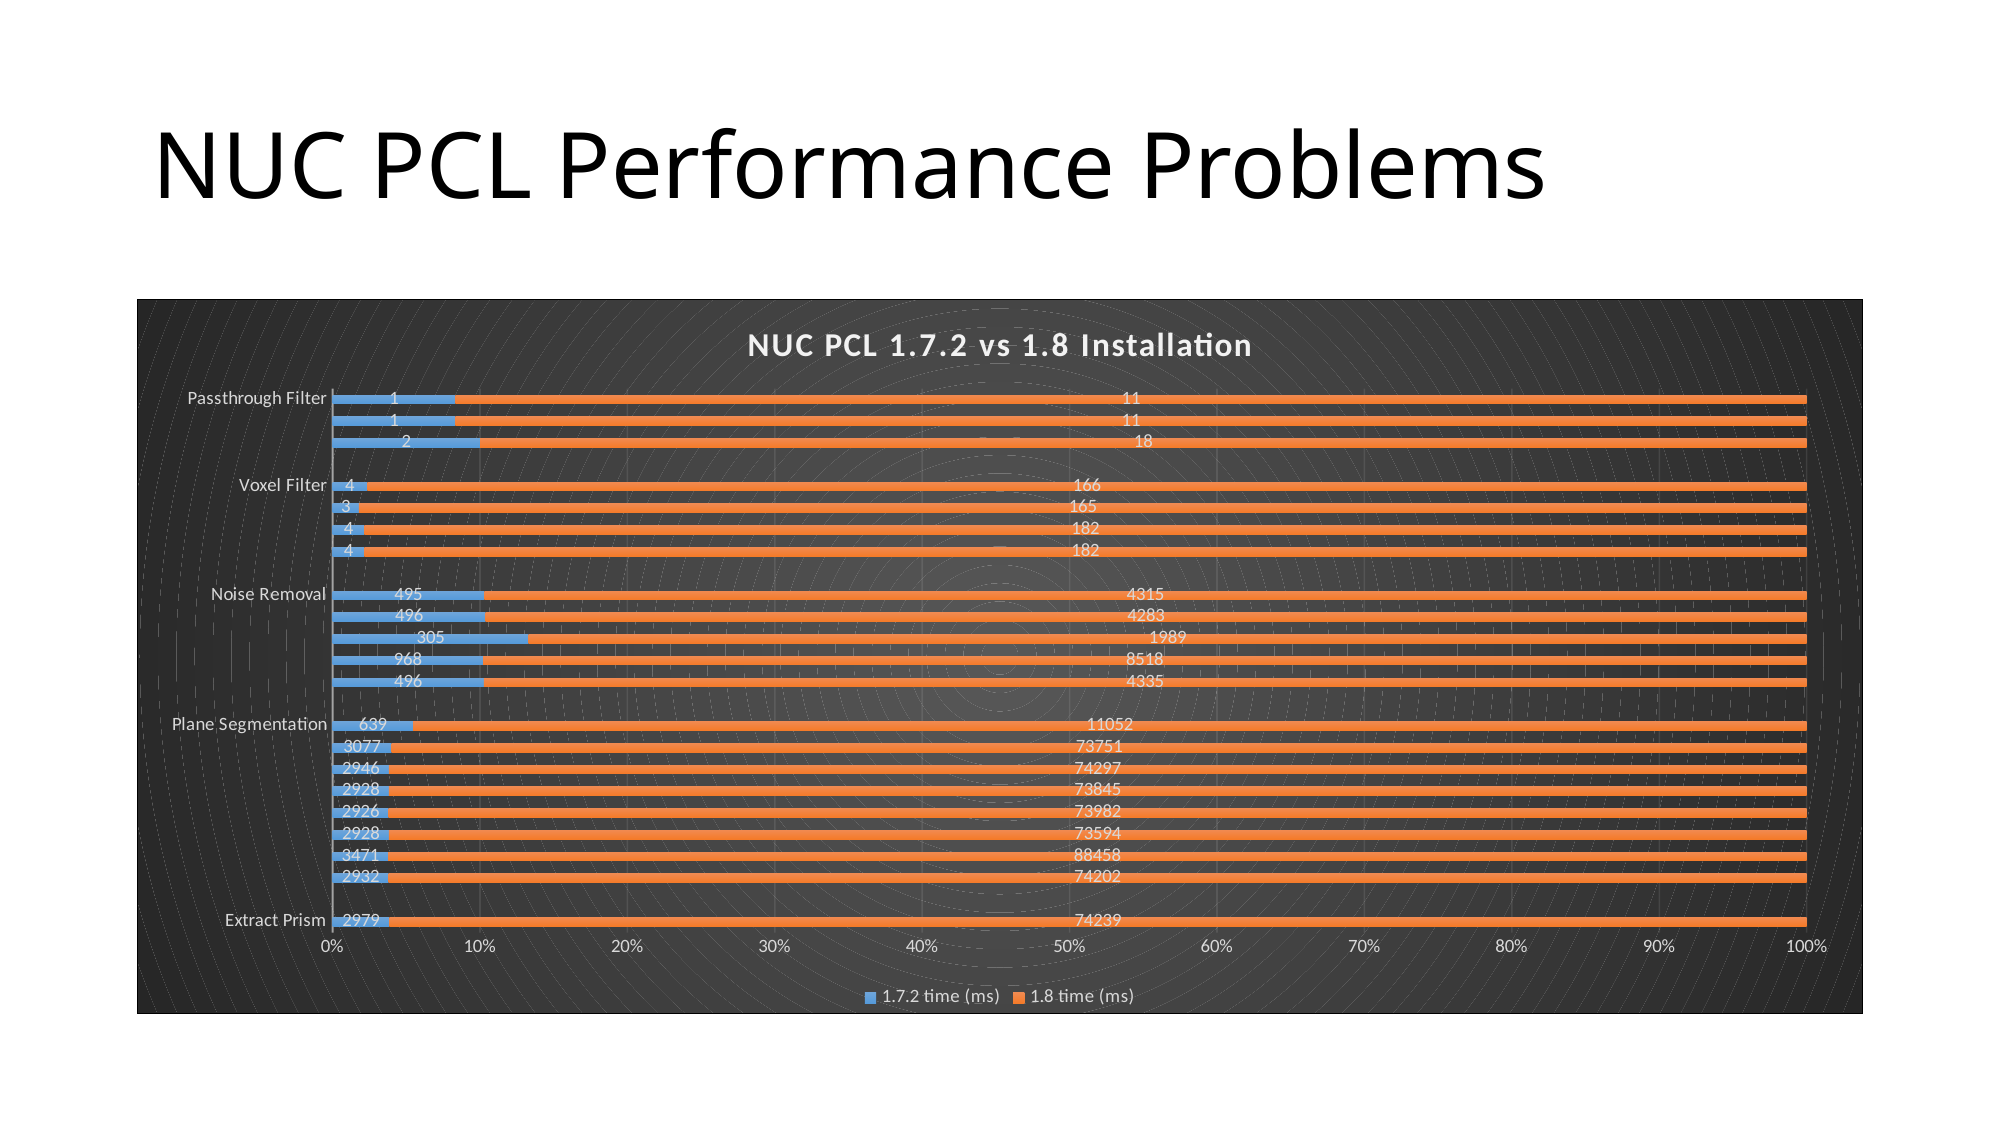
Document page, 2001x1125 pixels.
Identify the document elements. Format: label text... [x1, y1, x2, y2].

title NUC PCL Performance Problems [137, 59, 1863, 278]
chart [137, 299, 1863, 1014]
